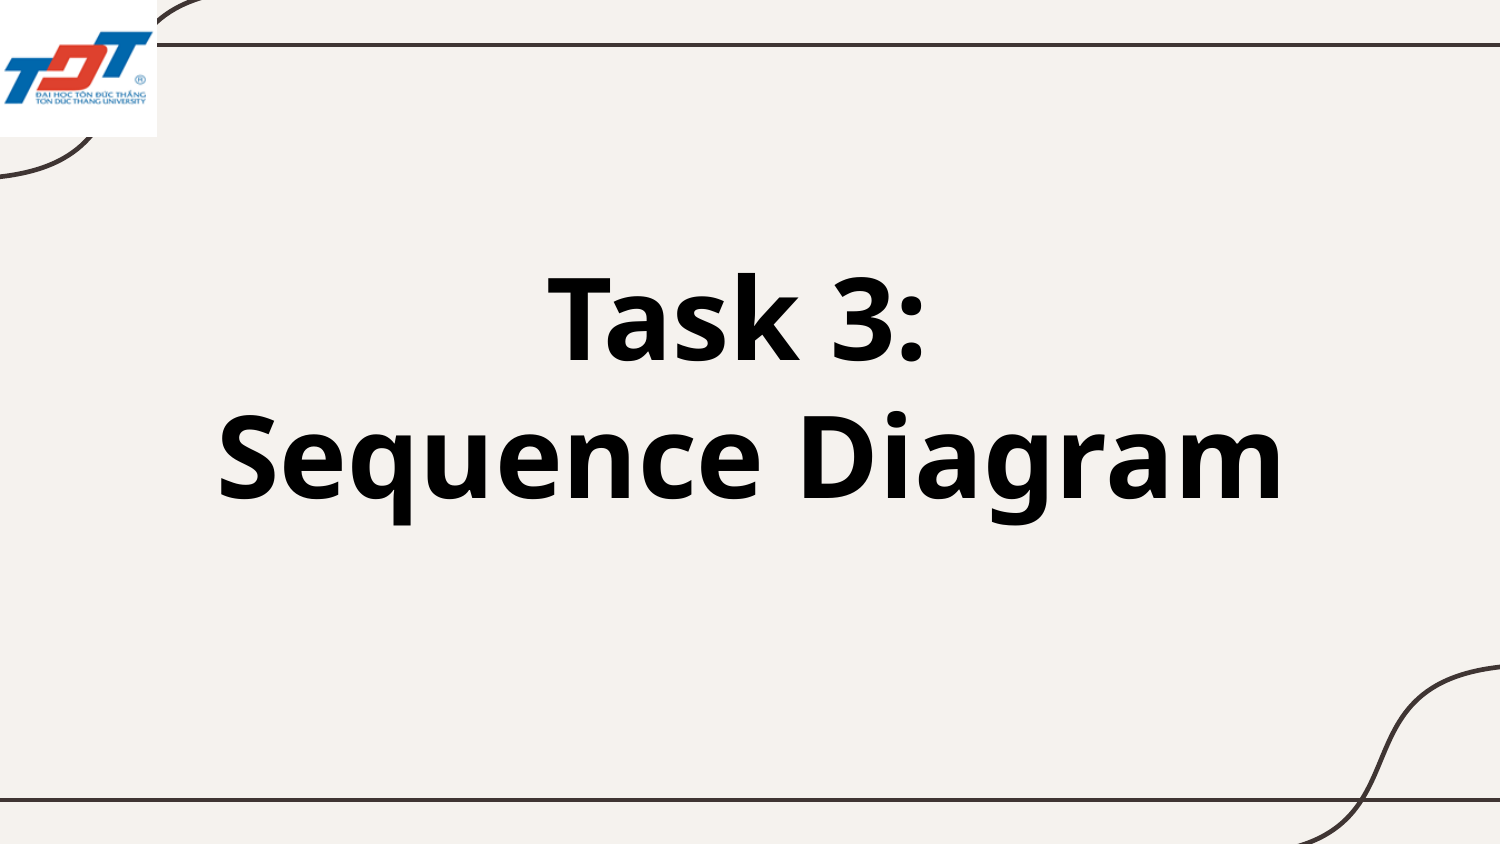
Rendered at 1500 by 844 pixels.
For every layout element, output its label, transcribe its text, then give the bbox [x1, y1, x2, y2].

title Task 3: Sequence Diagram [64, 199, 1365, 537]
picture [0, 0, 157, 138]
